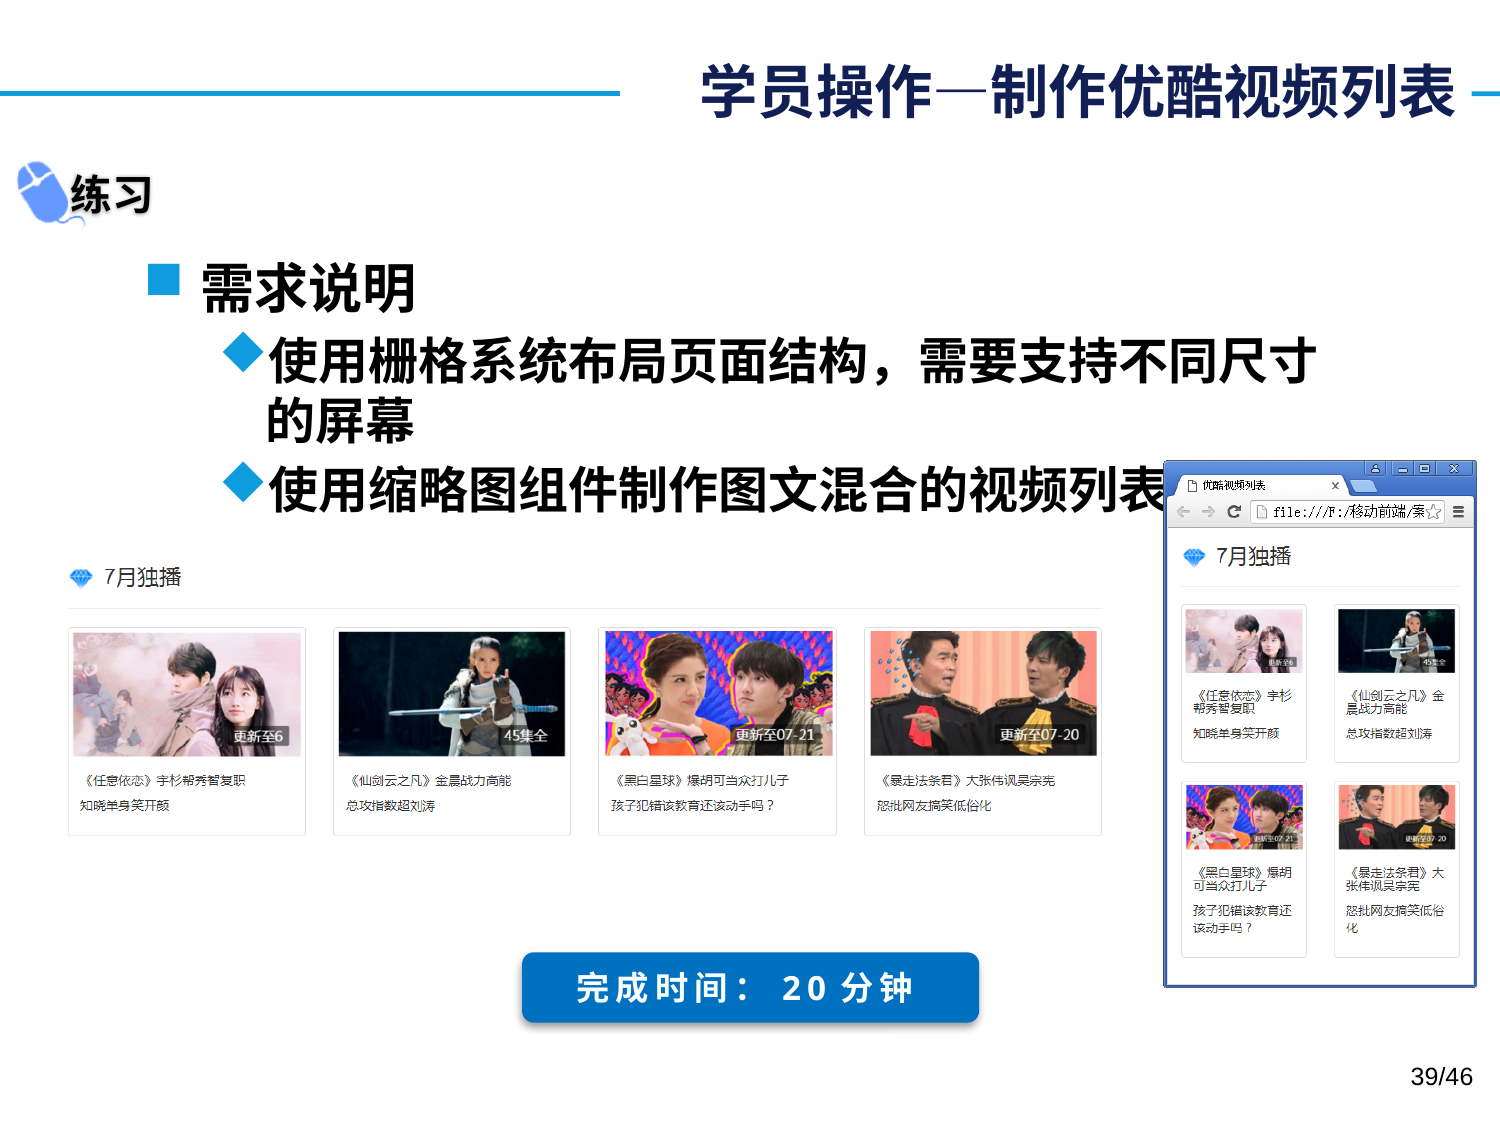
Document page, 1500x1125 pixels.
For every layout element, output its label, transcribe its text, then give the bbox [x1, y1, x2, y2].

list 需求说明 使用栅格系统布局页面结构，需要支持不同尺寸的屏幕 使用缩略图组件制作图文混合的视频列表 [128, 246, 1383, 988]
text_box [17, 160, 171, 228]
slide_number 39/46 [1138, 1053, 1489, 1114]
picture [19, 550, 1147, 866]
picture [1163, 460, 1477, 988]
title 学员操作—制作优酷视频列表 [620, 46, 1472, 133]
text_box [521, 952, 980, 1023]
